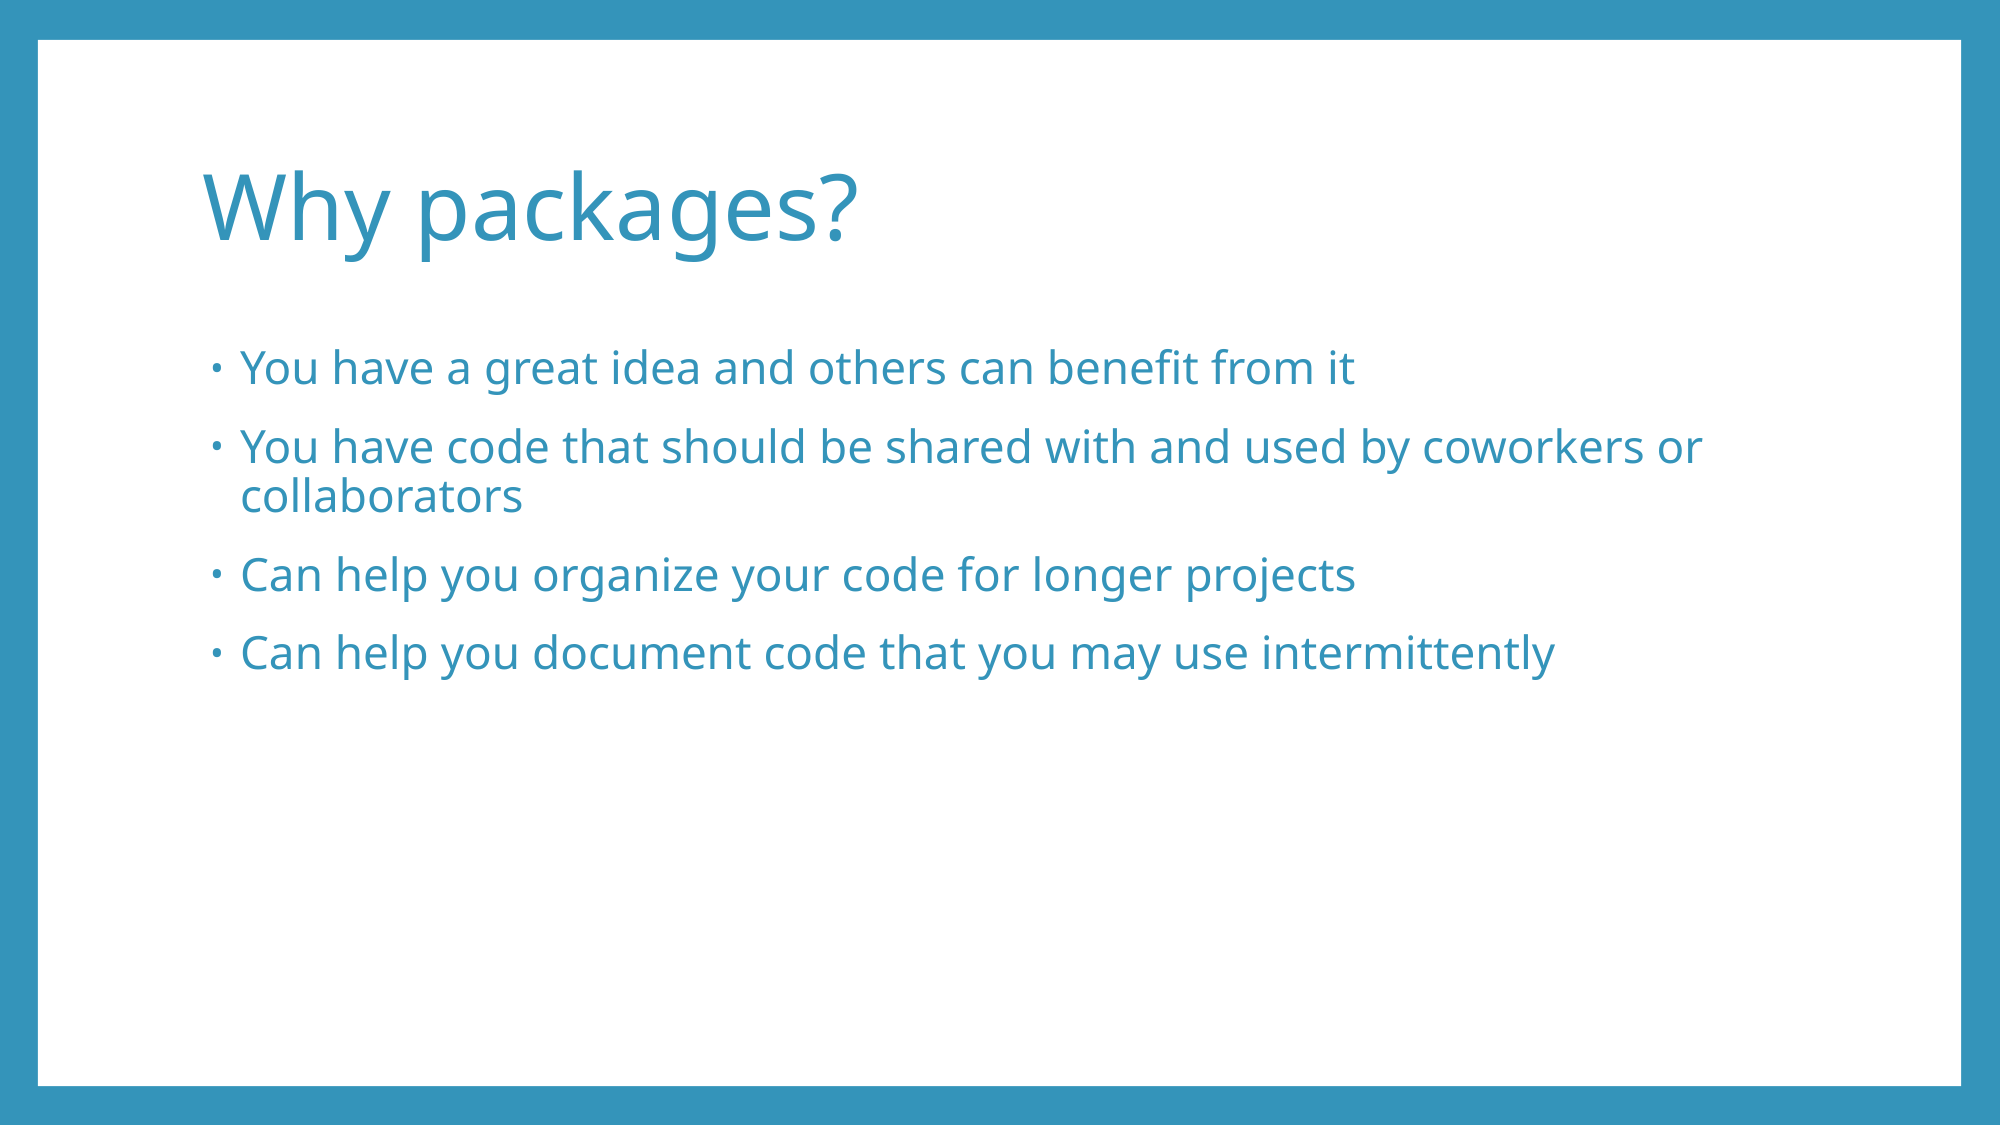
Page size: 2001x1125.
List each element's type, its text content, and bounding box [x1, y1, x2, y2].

list You have a great idea and others can benefit from it You have code that should be shared with and used by coworkers or collaborators Can help you organize your code for longer projects Can help you document code that you may use intermittently [187, 337, 1808, 1000]
title Why packages? [187, 99, 1808, 323]
